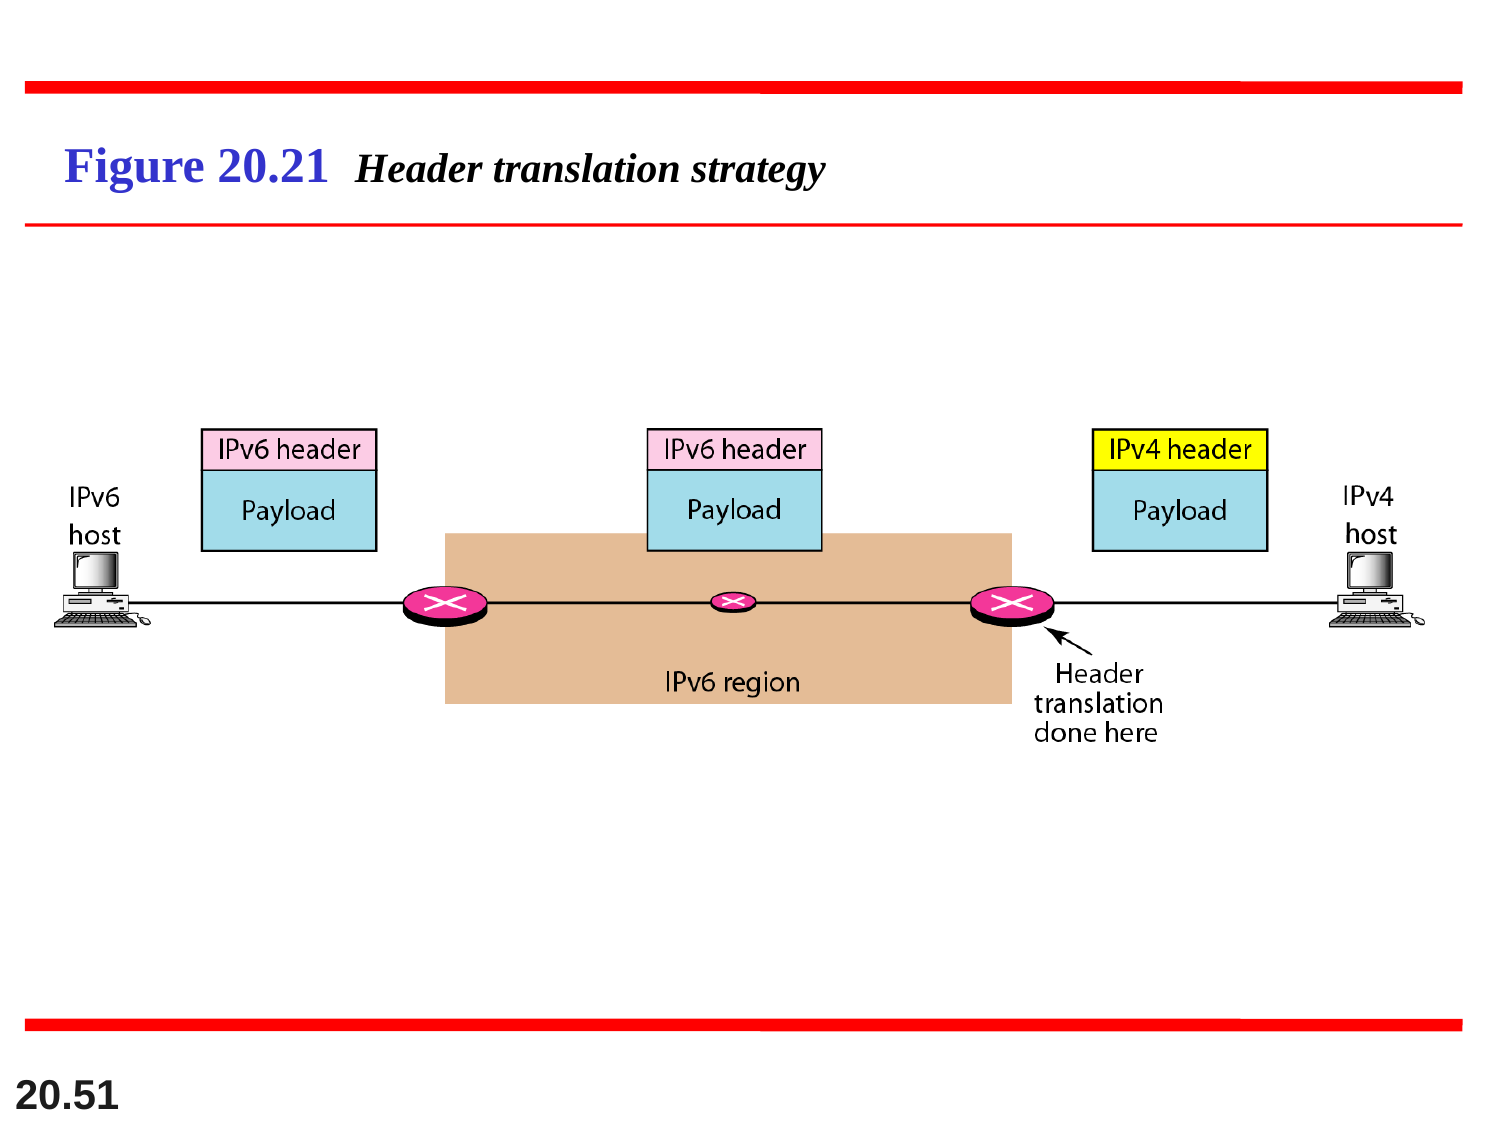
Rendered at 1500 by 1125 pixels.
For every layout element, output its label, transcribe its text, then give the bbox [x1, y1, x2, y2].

picture [54, 428, 1426, 751]
slide_number 20.51 [0, 1049, 313, 1125]
text_box Figure 20.21 Header translation strategy [49, 124, 841, 200]
